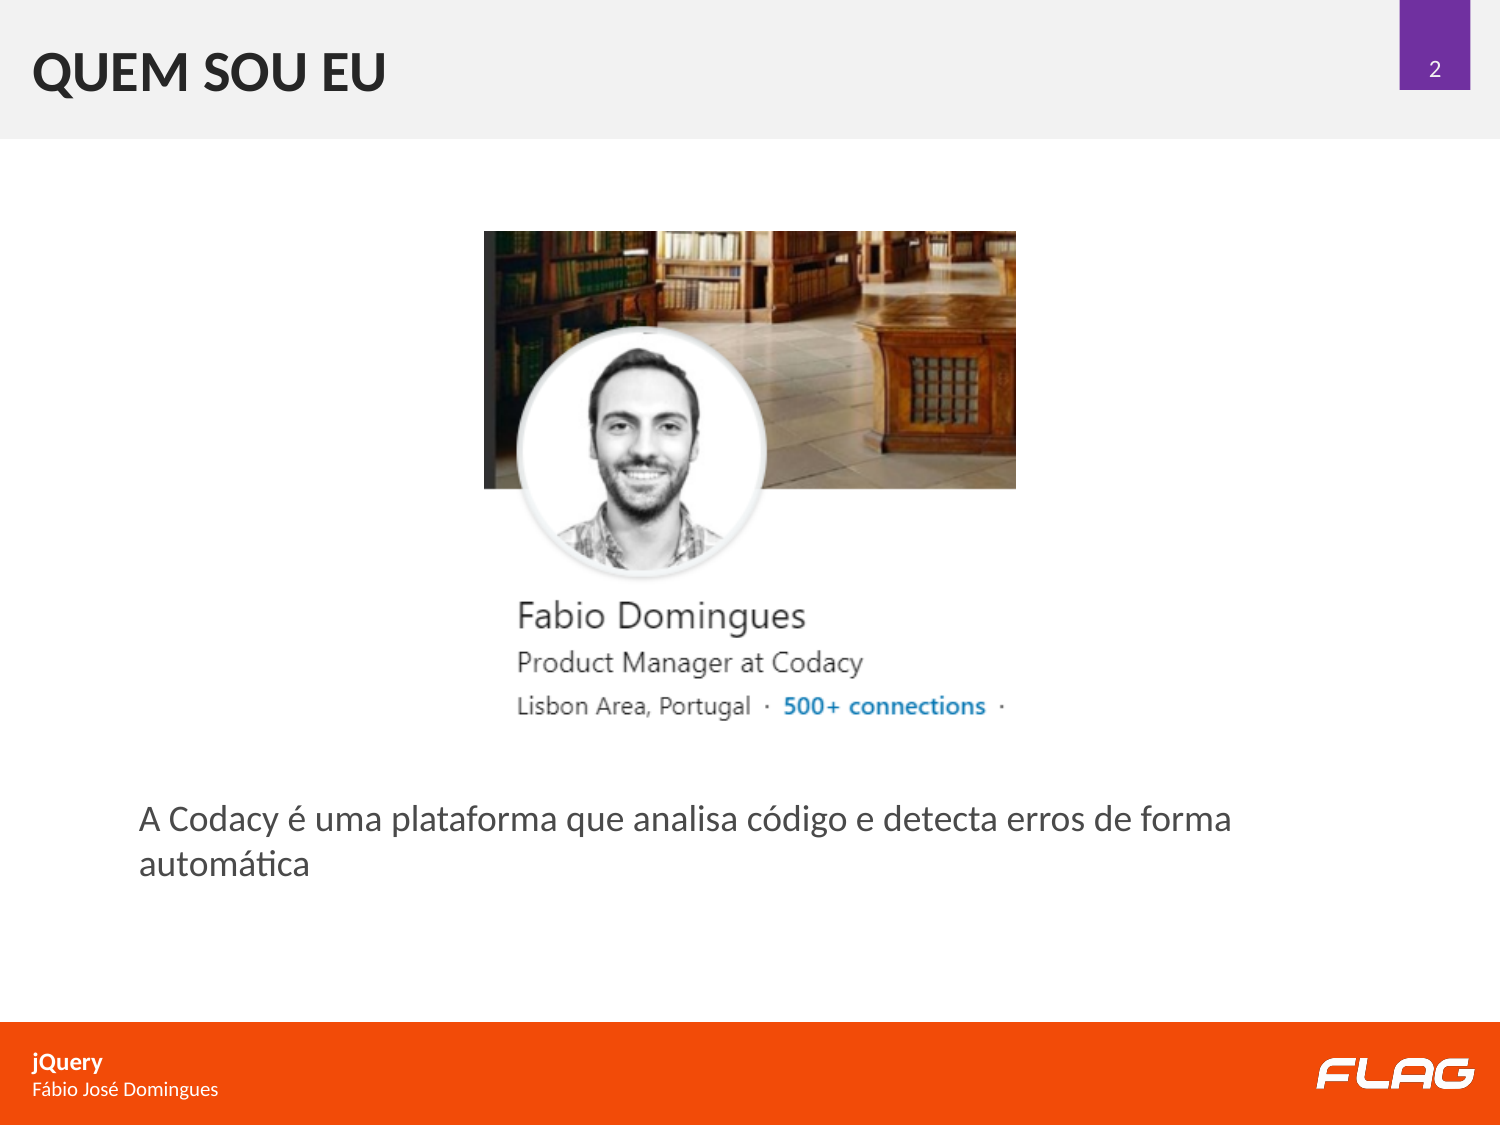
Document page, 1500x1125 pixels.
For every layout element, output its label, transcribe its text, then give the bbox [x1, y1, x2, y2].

text_box A Codacy é uma plataforma que analisa código e detecta erros de forma automática [123, 786, 1365, 892]
picture [484, 231, 1016, 747]
title Quem sou eu [17, 21, 1365, 116]
